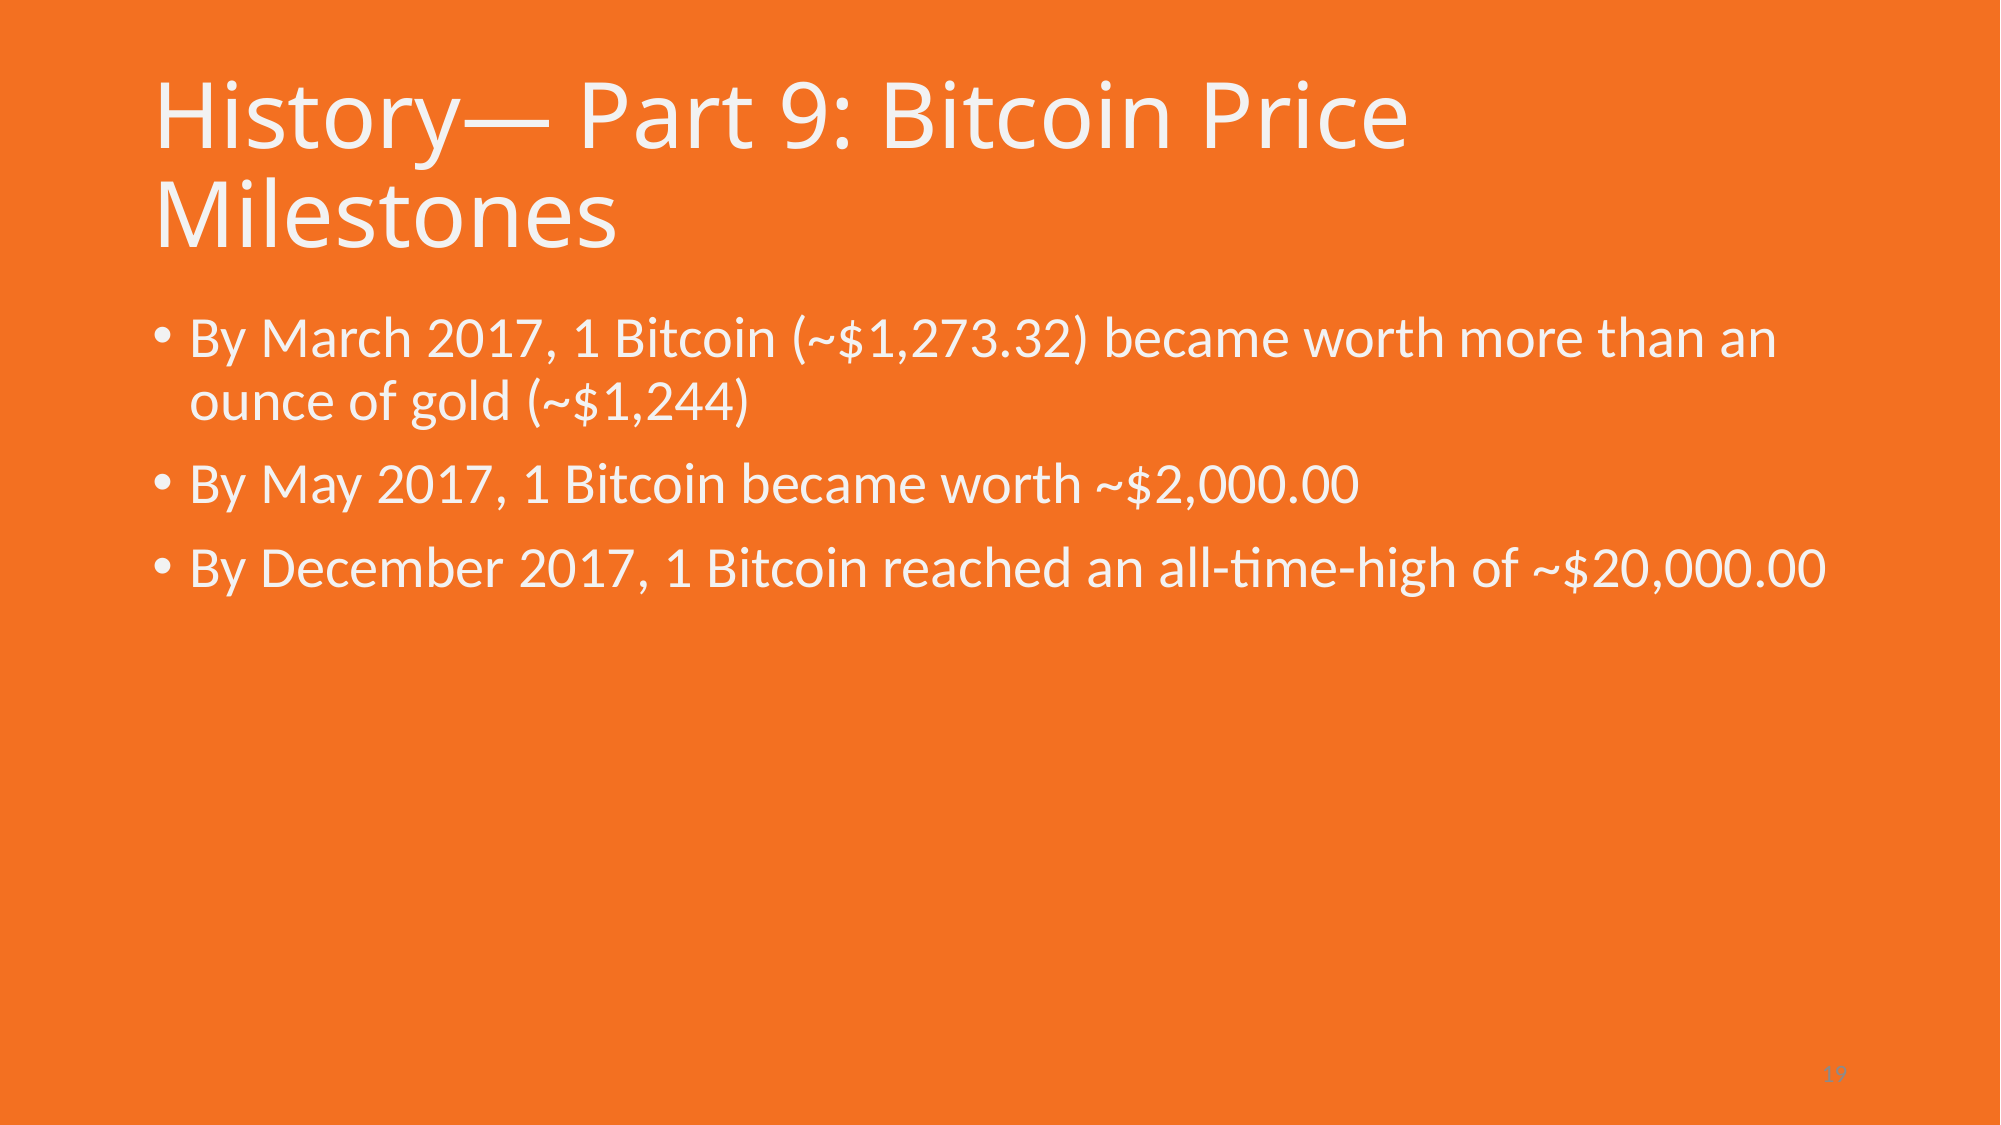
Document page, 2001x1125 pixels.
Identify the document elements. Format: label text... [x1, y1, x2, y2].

title History— Part 9: Bitcoin Price Milestones [137, 59, 1863, 278]
list By March 2017, 1 Bitcoin (~$1,273.32) became worth more than an ounce of gold (~$1,244) By May 2017, 1 Bitcoin became worth ~$2,000.00 By December 2017, 1 Bitcoin reached an all-time-high of ~$20,000.00 [137, 299, 1863, 1014]
slide_number 19 [1412, 1042, 1863, 1103]
